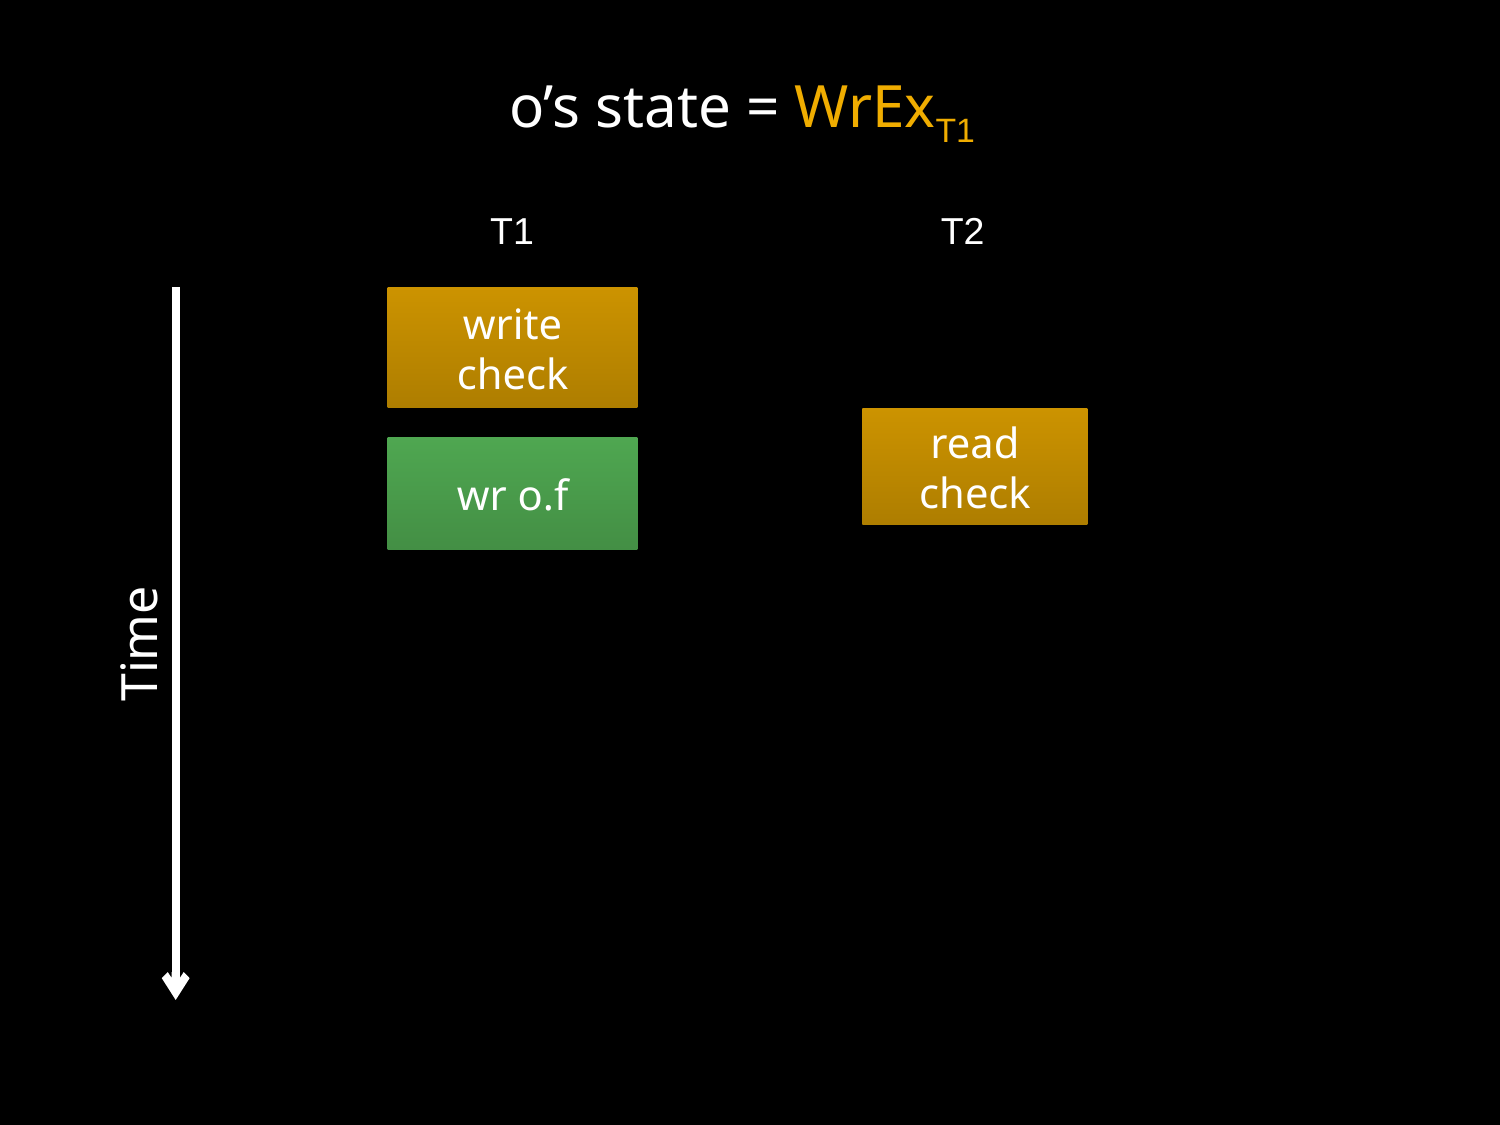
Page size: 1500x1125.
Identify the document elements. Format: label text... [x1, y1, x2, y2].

text_box read check [862, 408, 1088, 525]
text_box T1 [475, 199, 549, 260]
text_box T2 [925, 199, 1000, 260]
text_box o’s state = WrExT1 [494, 61, 990, 157]
text_box write check [387, 287, 638, 408]
text_box Time [99, 571, 171, 717]
text_box wr o.f [387, 437, 638, 550]
